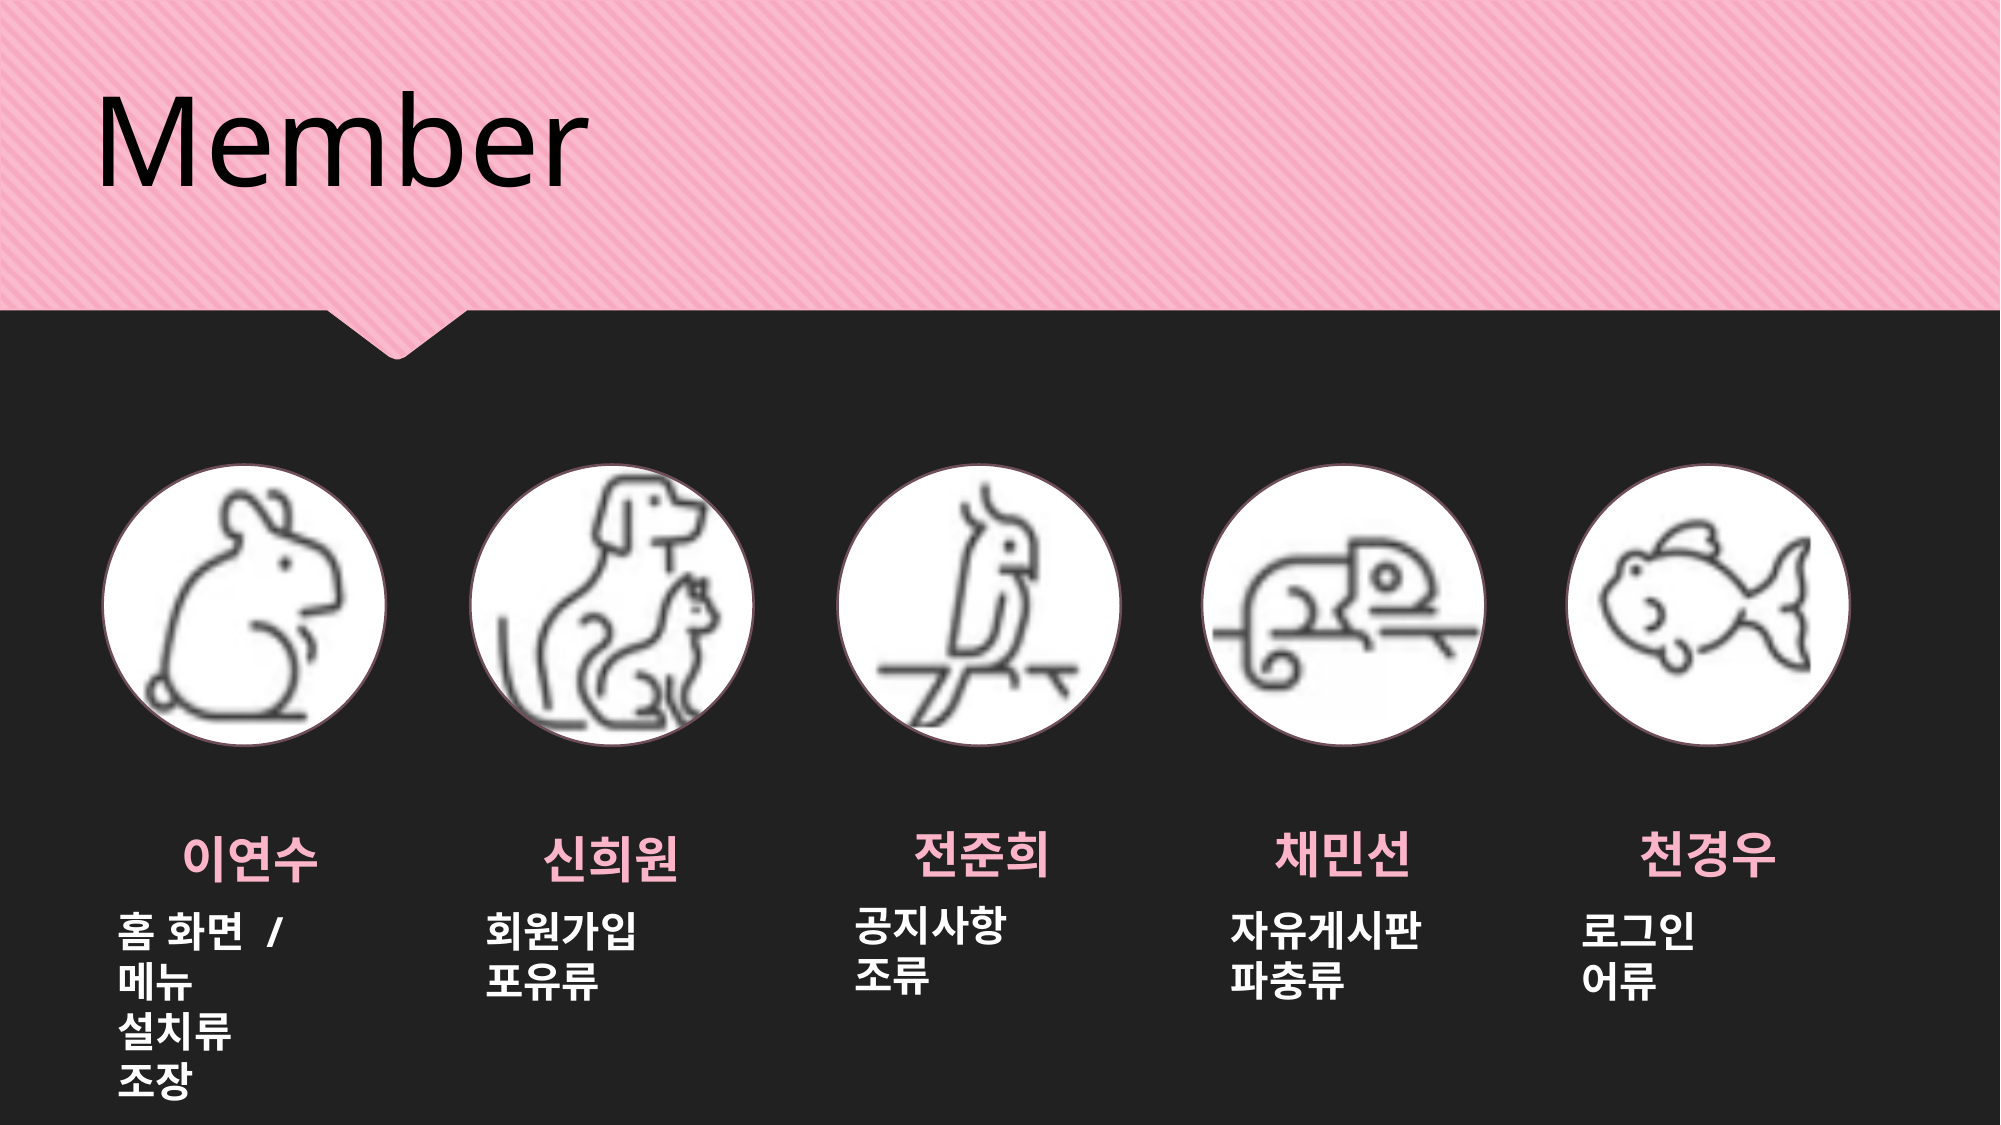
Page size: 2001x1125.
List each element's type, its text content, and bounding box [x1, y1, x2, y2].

text_box [1565, 463, 1852, 748]
text_box [101, 463, 388, 748]
text_box 자유게시판 파충류 [1216, 896, 1472, 1012]
text_box [468, 463, 755, 748]
text_box 천경우 [1624, 816, 1793, 892]
text_box 신희원 [528, 821, 696, 896]
text_box 공지사항 조류 [839, 892, 1095, 1007]
text_box 회원가입 포유류 [470, 898, 726, 1014]
text_box 로그인 어류 [1566, 898, 1822, 1014]
text_box Member [76, 54, 607, 220]
text_box 이연수 [166, 821, 335, 896]
text_box [1200, 463, 1487, 748]
text_box 전준희 [898, 816, 1067, 892]
text_box 채민선 [1259, 816, 1428, 892]
text_box [836, 463, 1123, 748]
text_box 홈 화면 / 메뉴 설치류 조장 [102, 898, 358, 1114]
